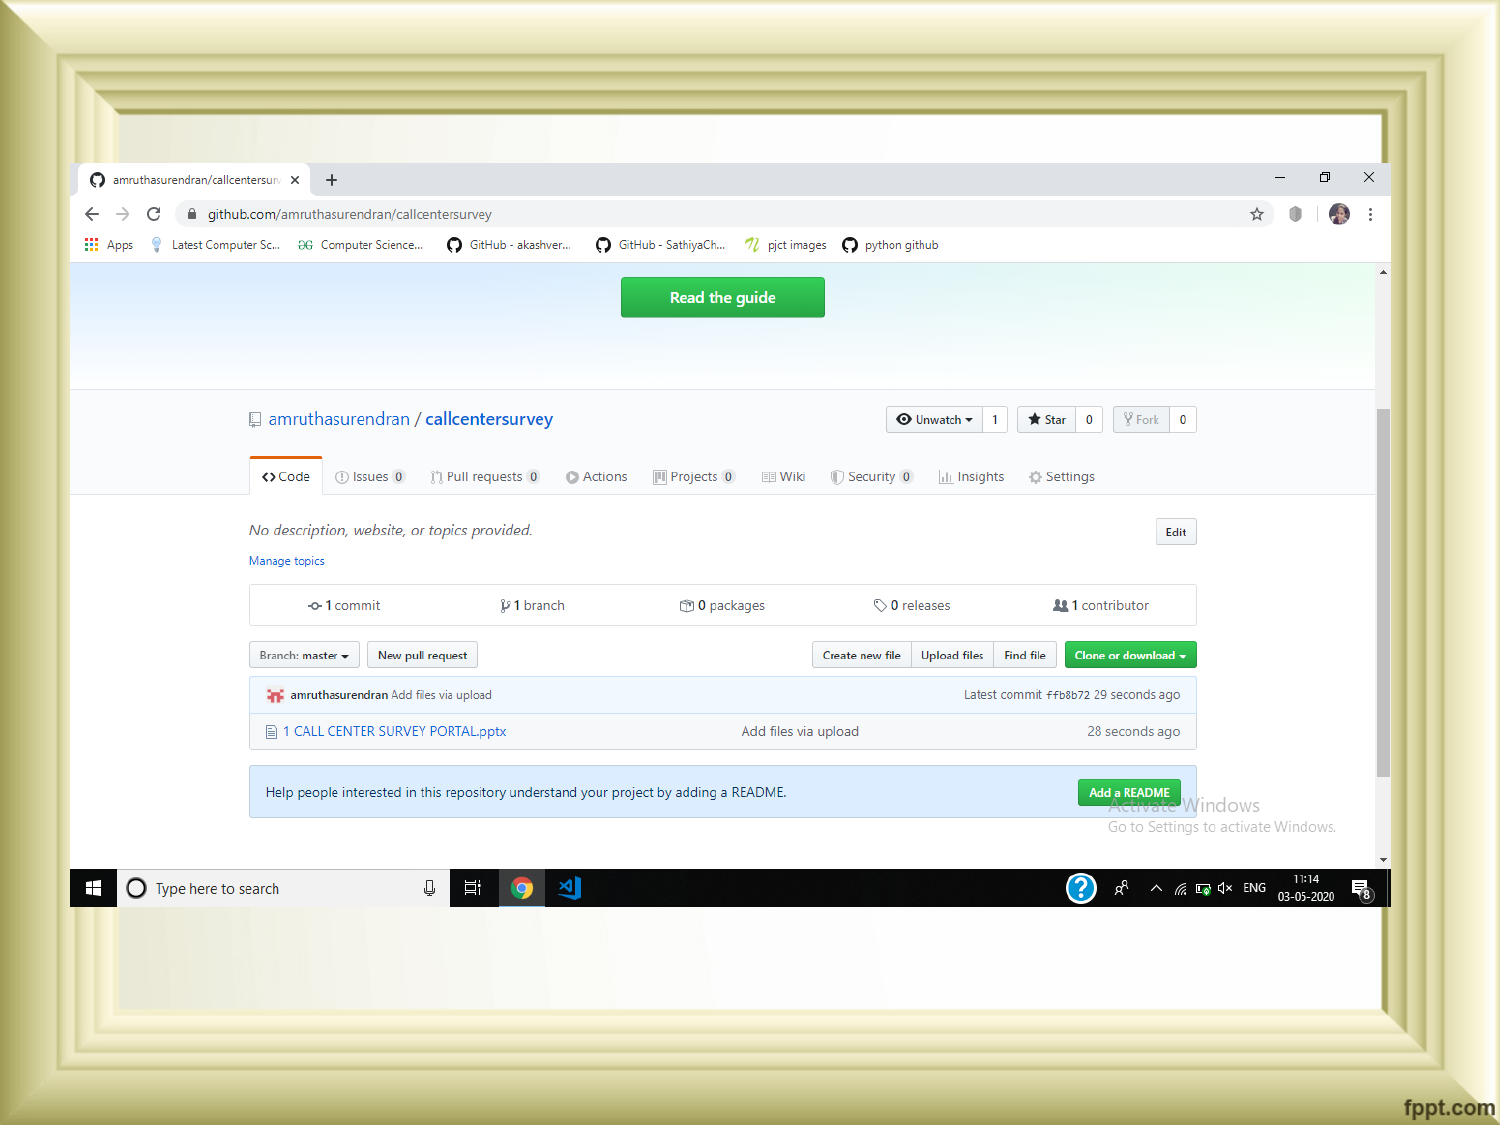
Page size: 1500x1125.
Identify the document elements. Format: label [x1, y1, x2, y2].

picture [0, 0, 1500, 1125]
list [70, 163, 1392, 907]
